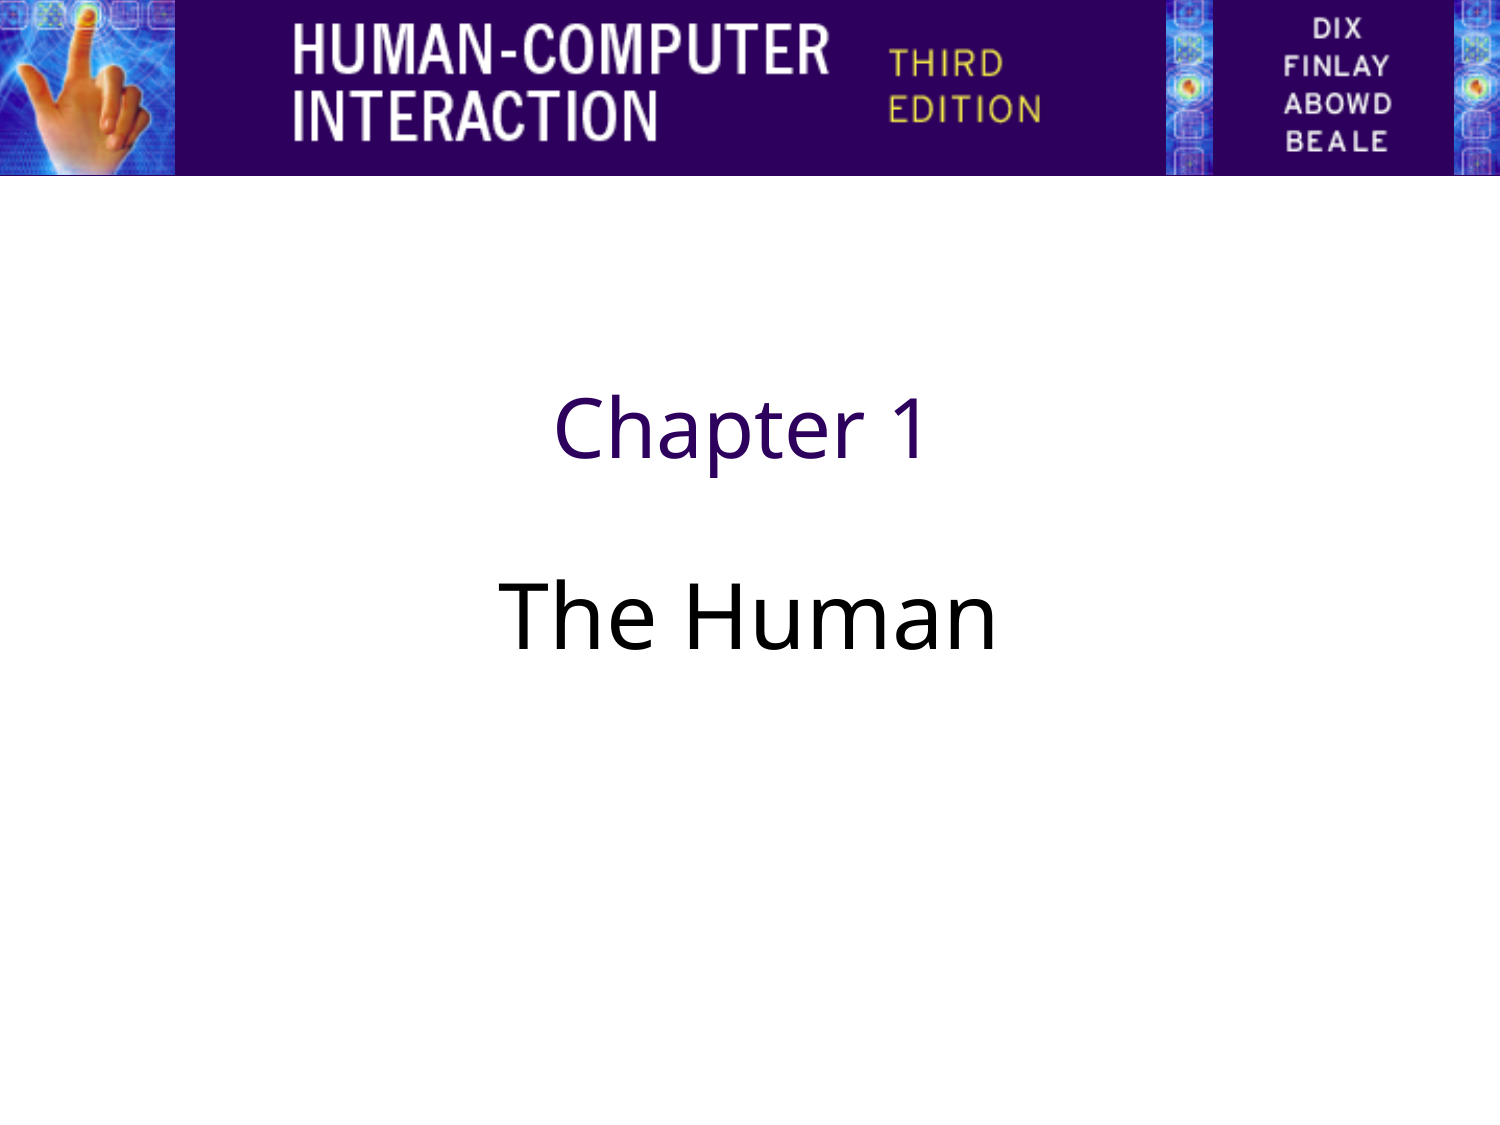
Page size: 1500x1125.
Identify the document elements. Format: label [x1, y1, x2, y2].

text_box [0, 0, 1500, 1125]
